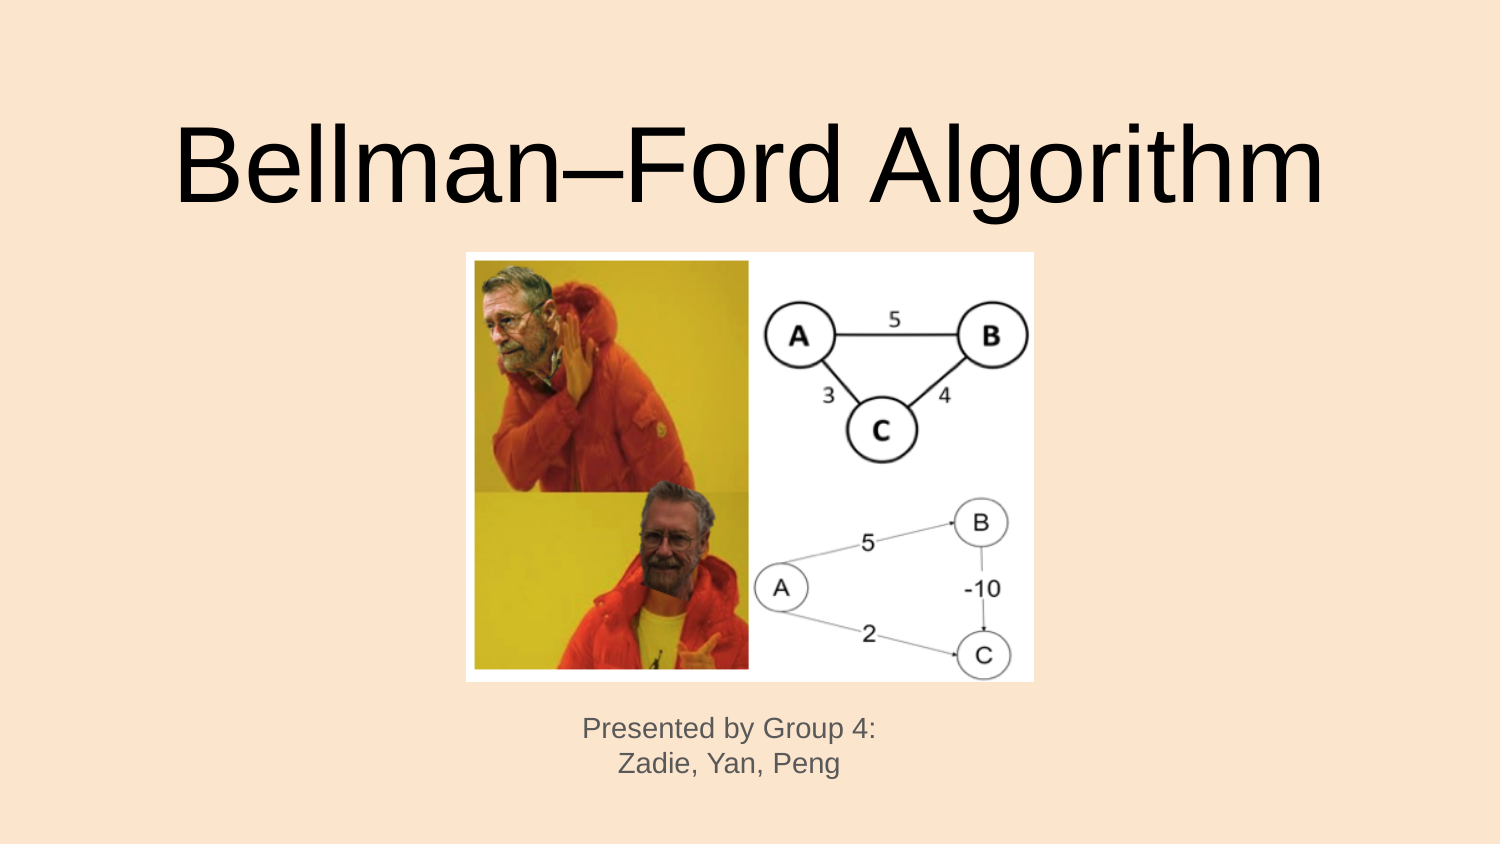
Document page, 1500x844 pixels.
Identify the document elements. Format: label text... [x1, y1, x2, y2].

picture [466, 251, 1034, 682]
title Bellman–Ford Algorithm [51, 0, 1449, 240]
subtitle Presented by Group 4: Zadie, Yan, Peng [30, 694, 1429, 844]
